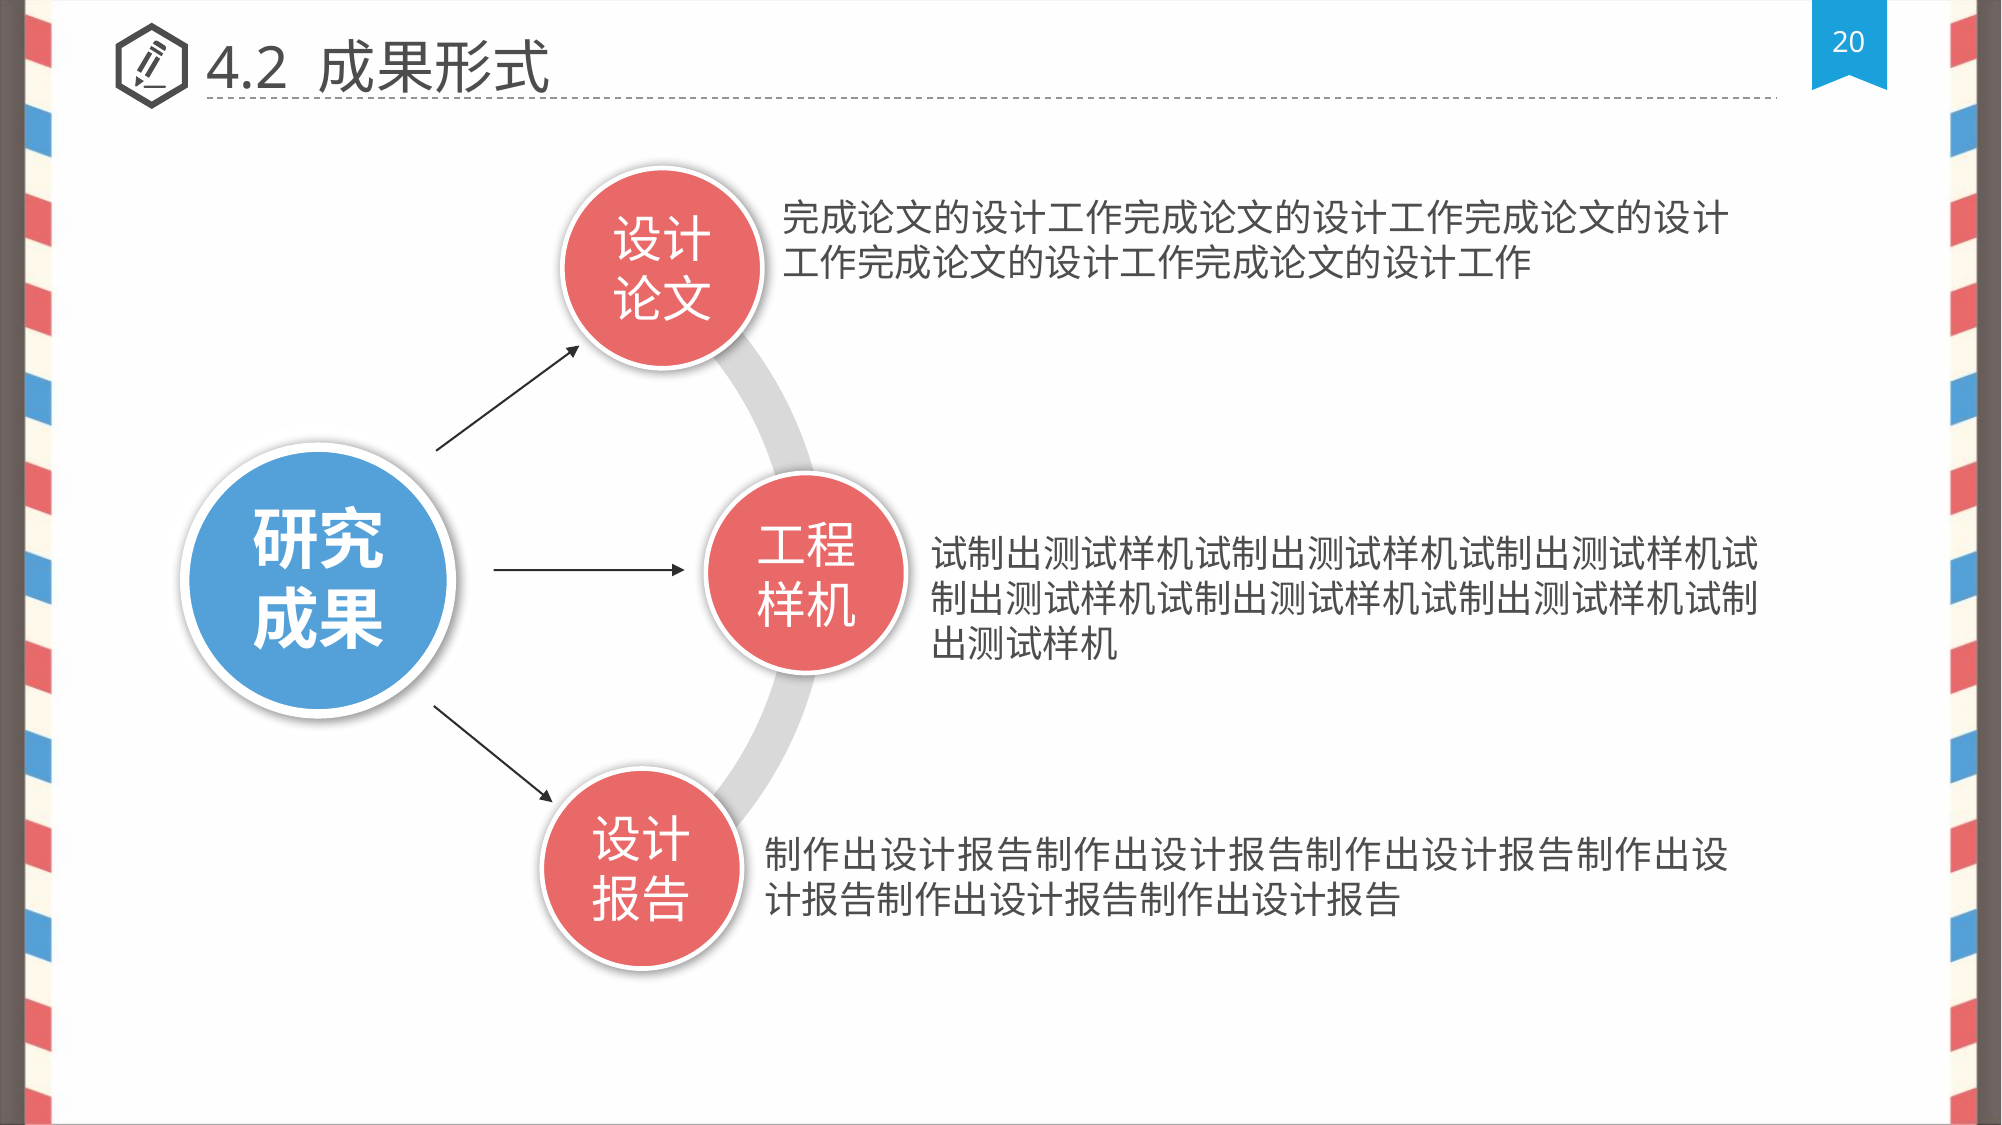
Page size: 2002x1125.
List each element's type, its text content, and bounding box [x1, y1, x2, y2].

text_box [161, 424, 475, 738]
text_box 完成论文的设计工作完成论文的设计工作完成论文的设计工作完成论文的设计工作完成论文的设计工作 [767, 186, 1745, 292]
text_box 制作出设计报告制作出设计报告制作出设计报告制作出设计报告制作出设计报告制作出设计报告 [749, 823, 1745, 929]
text_box 工程样机 [735, 506, 879, 642]
text_box [115, 22, 188, 109]
text_box [184, 447, 452, 714]
text_box [493, 563, 685, 577]
text_box [719, 340, 813, 471]
text_box [433, 705, 553, 803]
text_box 设计论文 [590, 199, 734, 335]
text_box [541, 768, 743, 969]
text_box 试制出测试样机试制出测试样机试制出测试样机试制出测试样机试制出测试样机试制出测试样机试制出测试样机 [915, 522, 1775, 673]
text_box 4.2 成果形式 [206, 29, 806, 97]
text_box [718, 679, 813, 821]
text_box 设计报告 [570, 800, 714, 936]
picture [0, 0, 2002, 1125]
text_box [562, 168, 763, 369]
text_box [436, 345, 580, 451]
text_box [705, 472, 907, 673]
text_box 研究成果 [233, 489, 405, 665]
